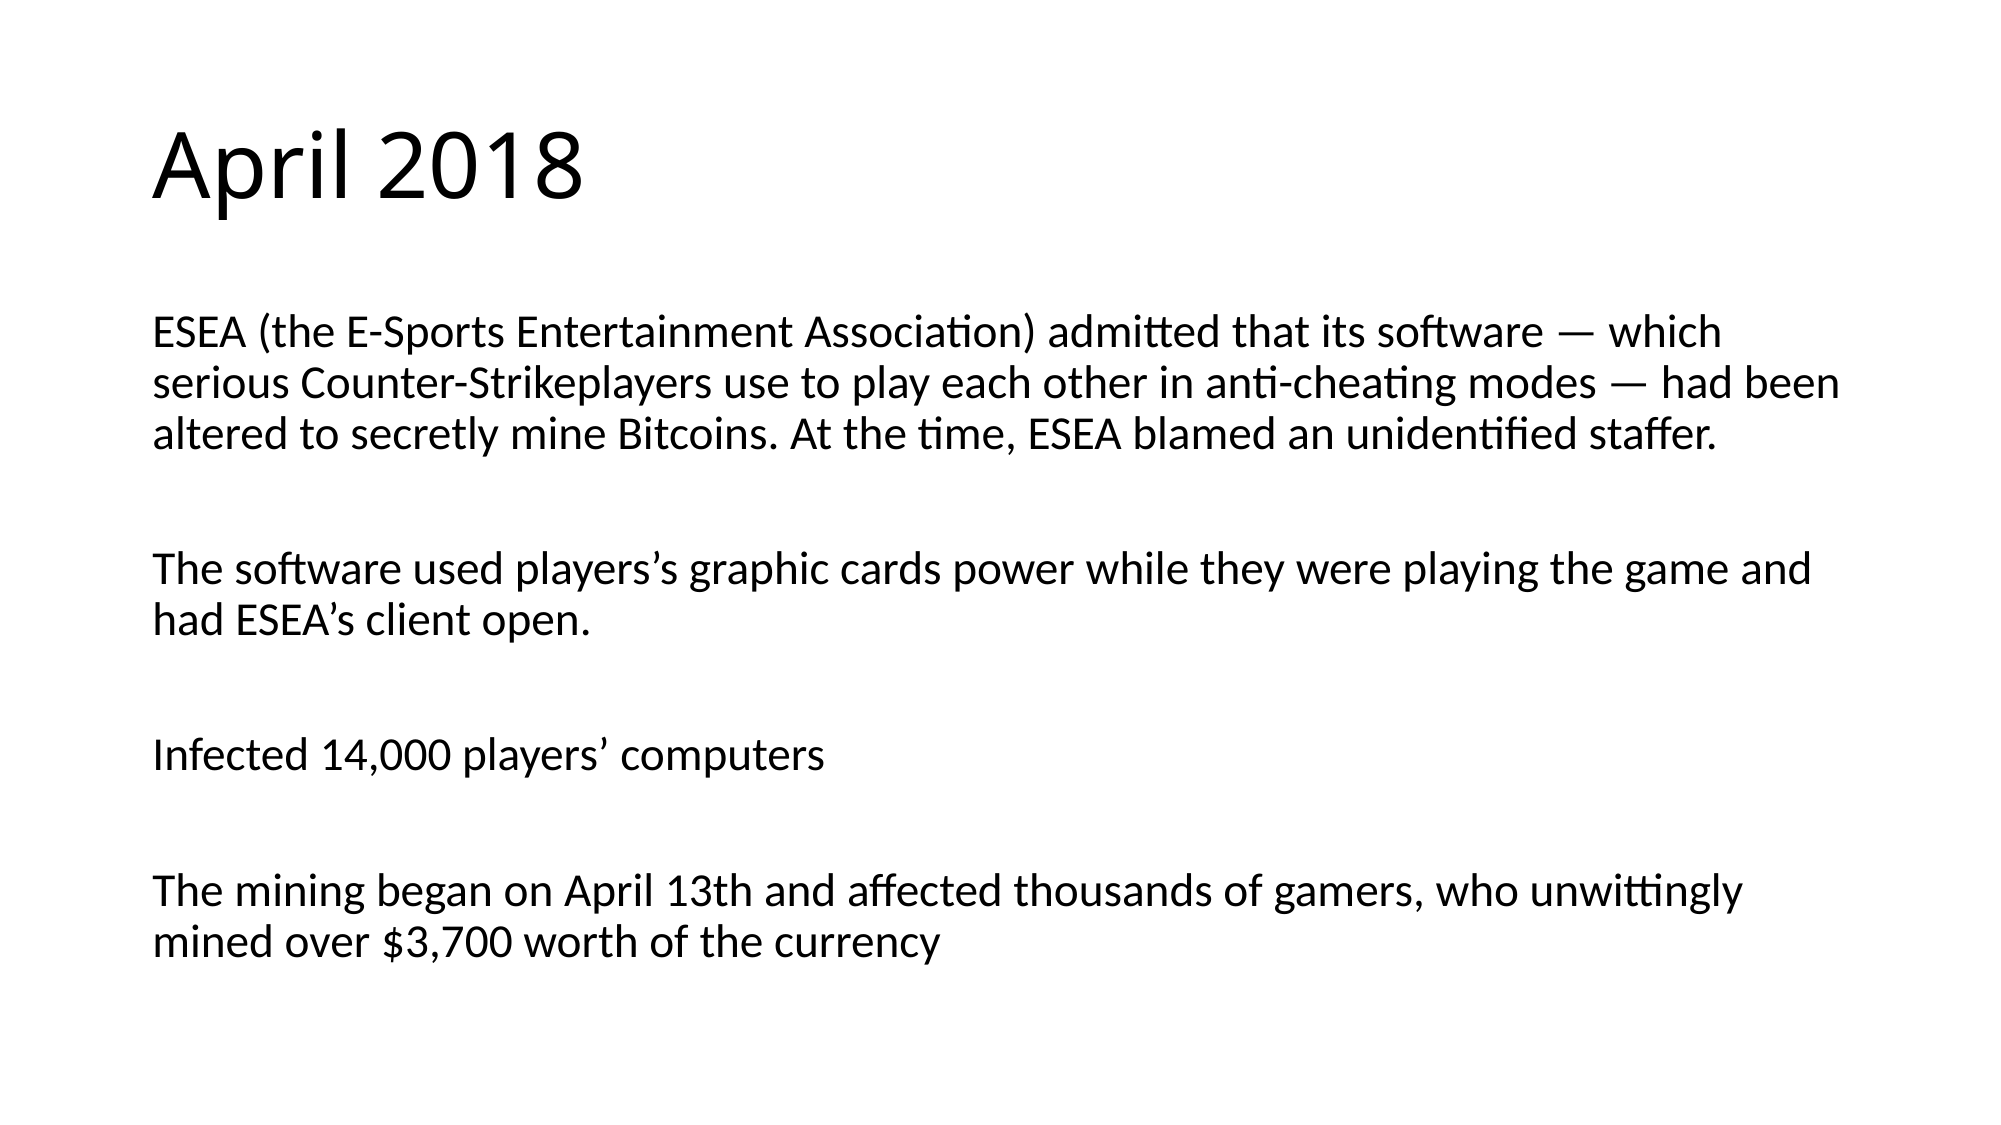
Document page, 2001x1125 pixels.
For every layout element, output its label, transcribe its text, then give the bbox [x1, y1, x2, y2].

title April 2018 [137, 59, 1863, 278]
list ESEA (the E-Sports Entertainment Association) admitted that its software — which serious Counter-Strikeplayers use to play each other in anti-cheating modes — had been altered to secretly mine Bitcoins. At the time, ESEA blamed an unidentified staffer. The software used players’s graphic cards power while they were playing the game and had ESEA’s client open. Infected 14,000 players’ computers The mining began on April 13th and affected thousands of gamers, who unwittingly mined over $3,700 worth of the currency [137, 299, 1863, 1014]
